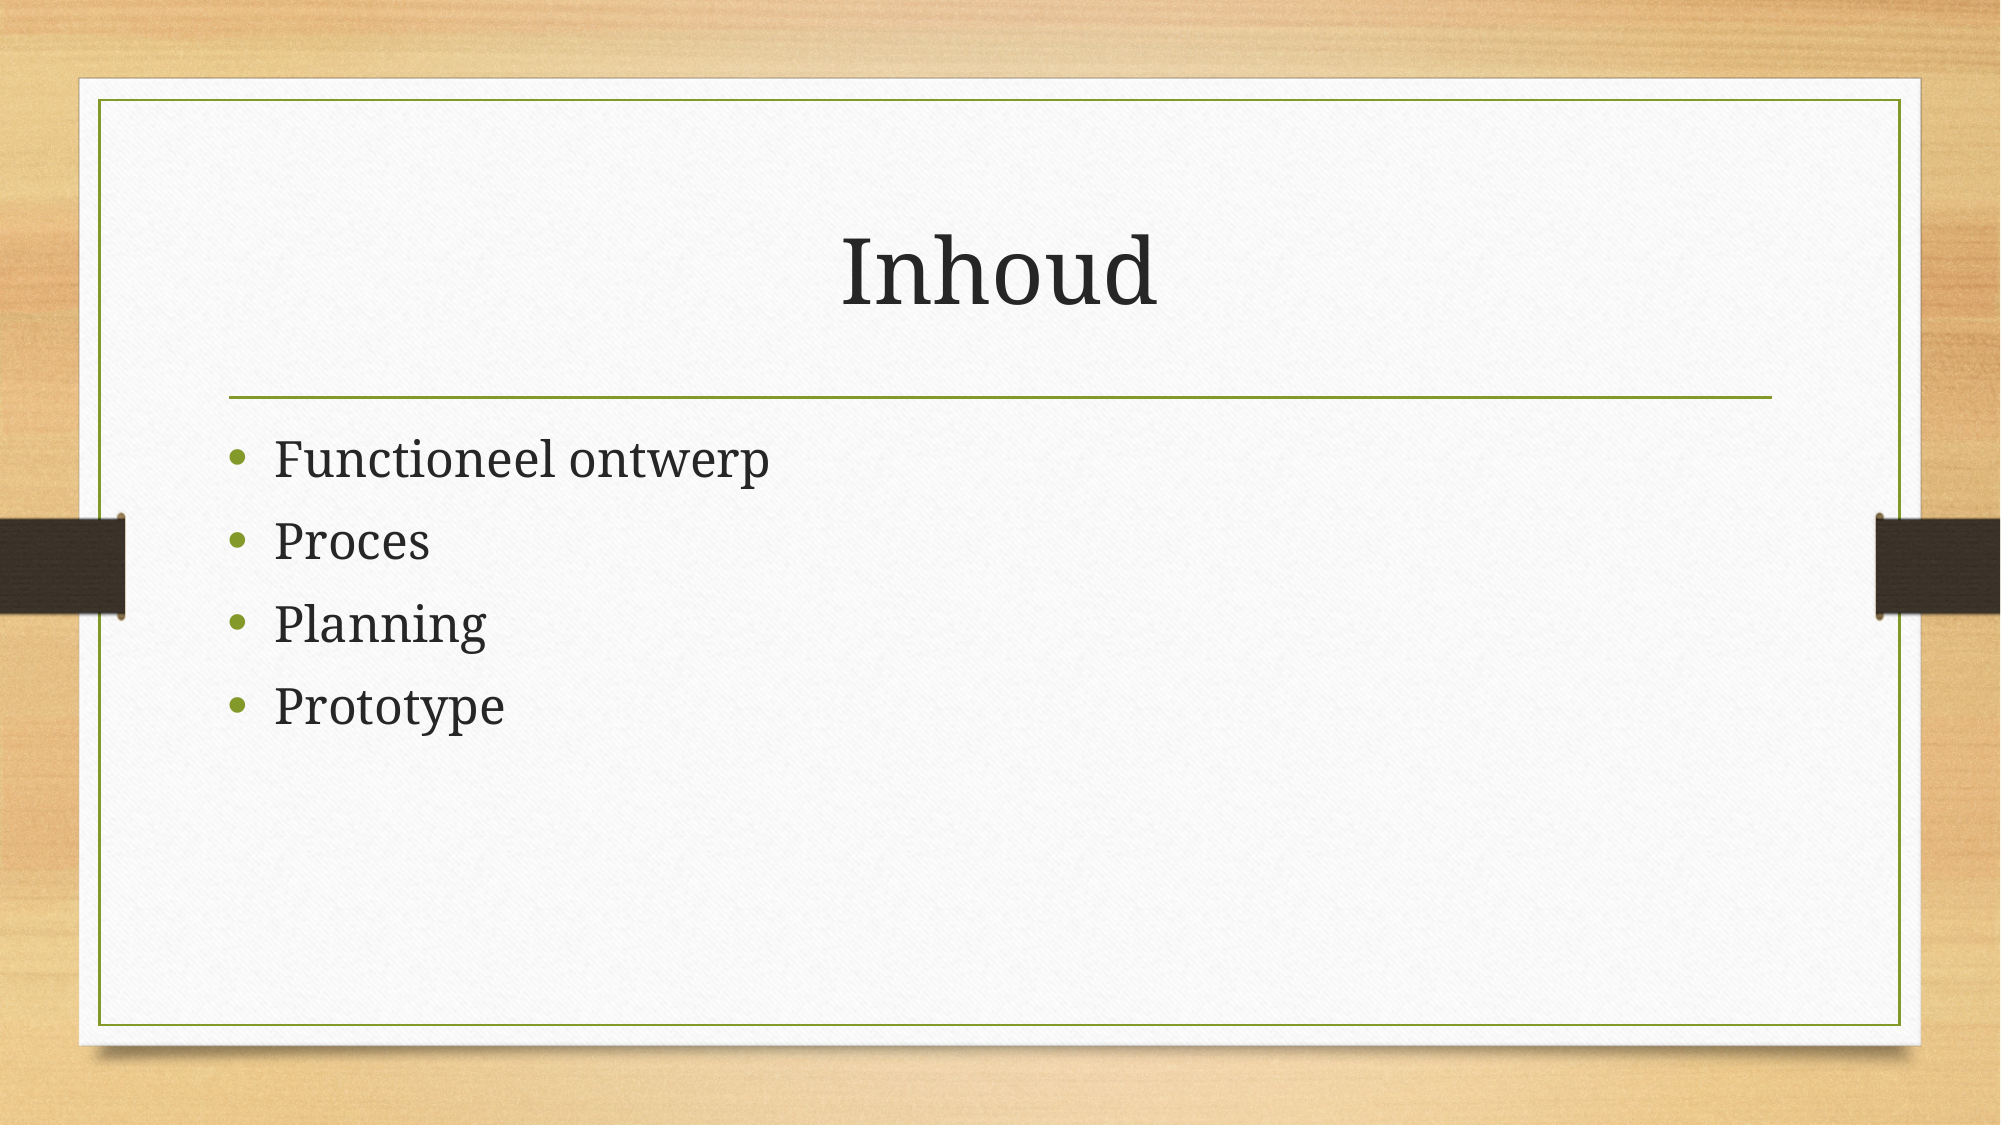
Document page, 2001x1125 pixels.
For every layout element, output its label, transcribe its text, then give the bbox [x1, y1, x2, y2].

list Functioneel ontwerp Proces Planning Prototype [212, 419, 1788, 964]
title Inhoud [212, 161, 1788, 375]
picture [0, 0, 2001, 1125]
